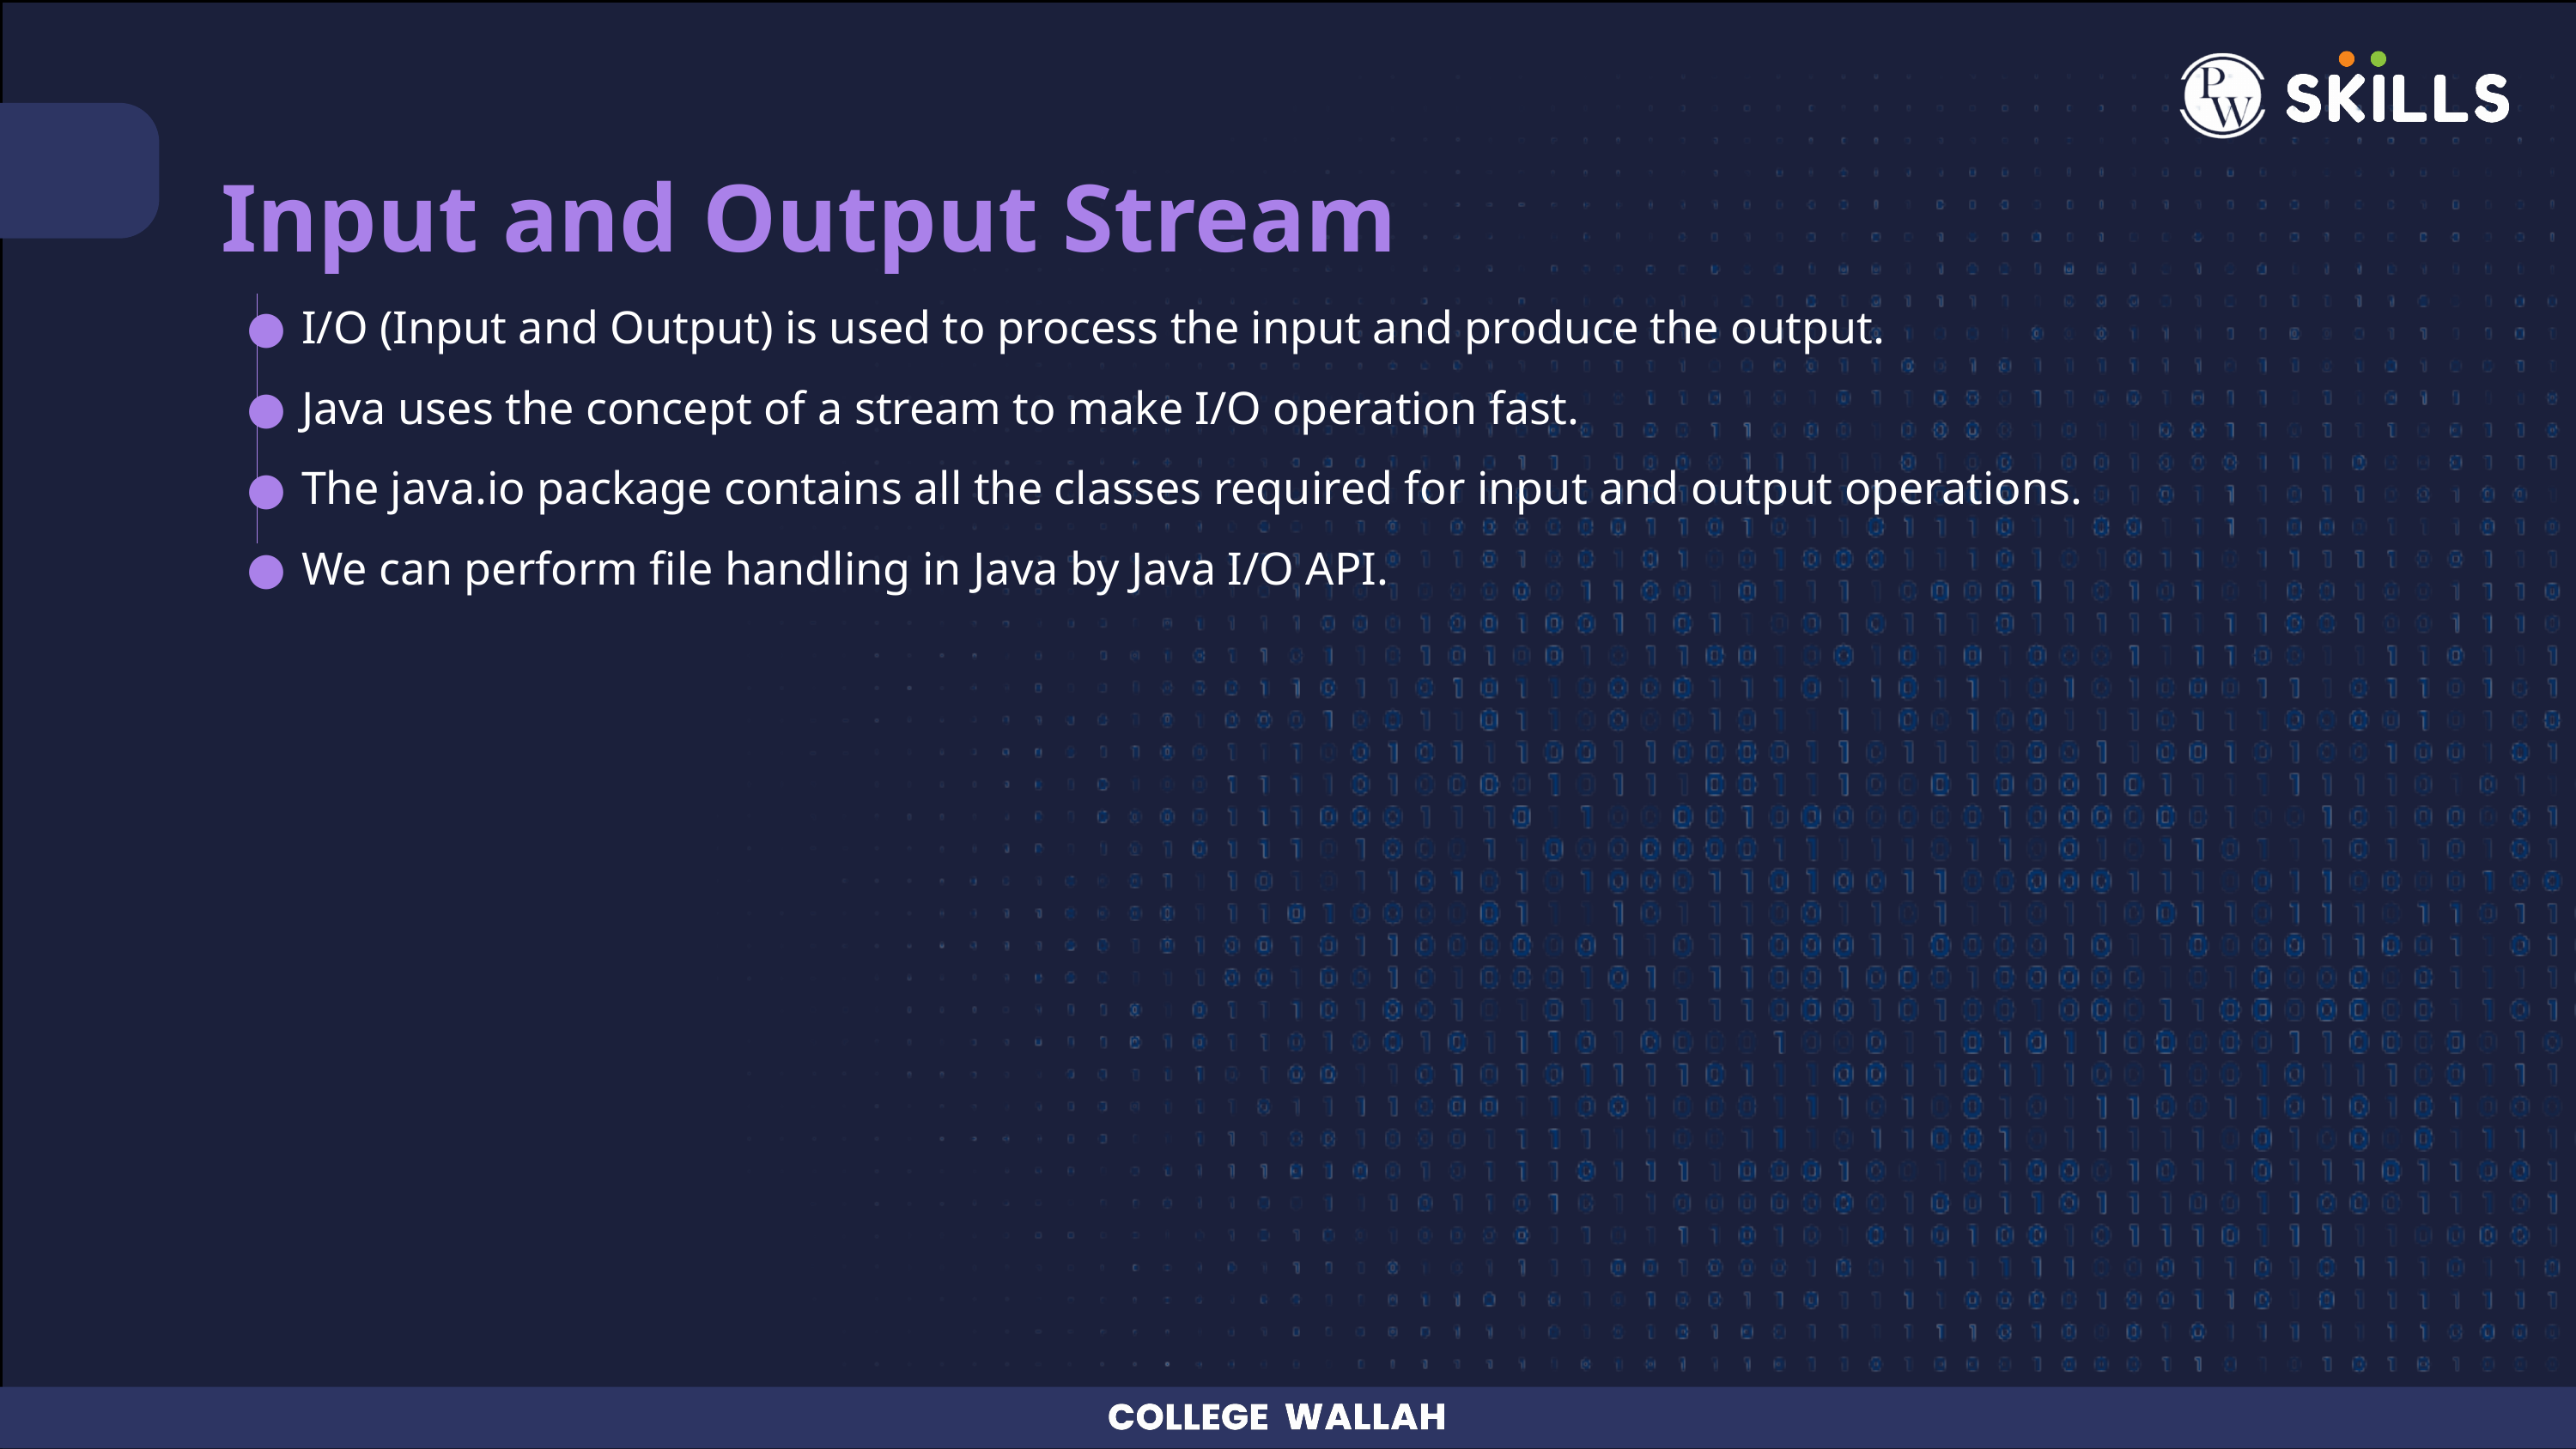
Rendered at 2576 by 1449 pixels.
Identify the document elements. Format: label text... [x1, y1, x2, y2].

picture [1274, 1397, 1479, 1446]
picture [716, 0, 2576, 1375]
picture [1103, 1394, 1273, 1436]
text_box I/O (Input and Output) is used to process the input and produce the output. Java uses the concept of a stream to make I/O operation fast. The java.io package contains all the classes required for input and output operations. We can perform file handling in Java by Java I/O API. [223, 259, 2362, 608]
text_box Input and Output Stream [221, 114, 2171, 270]
